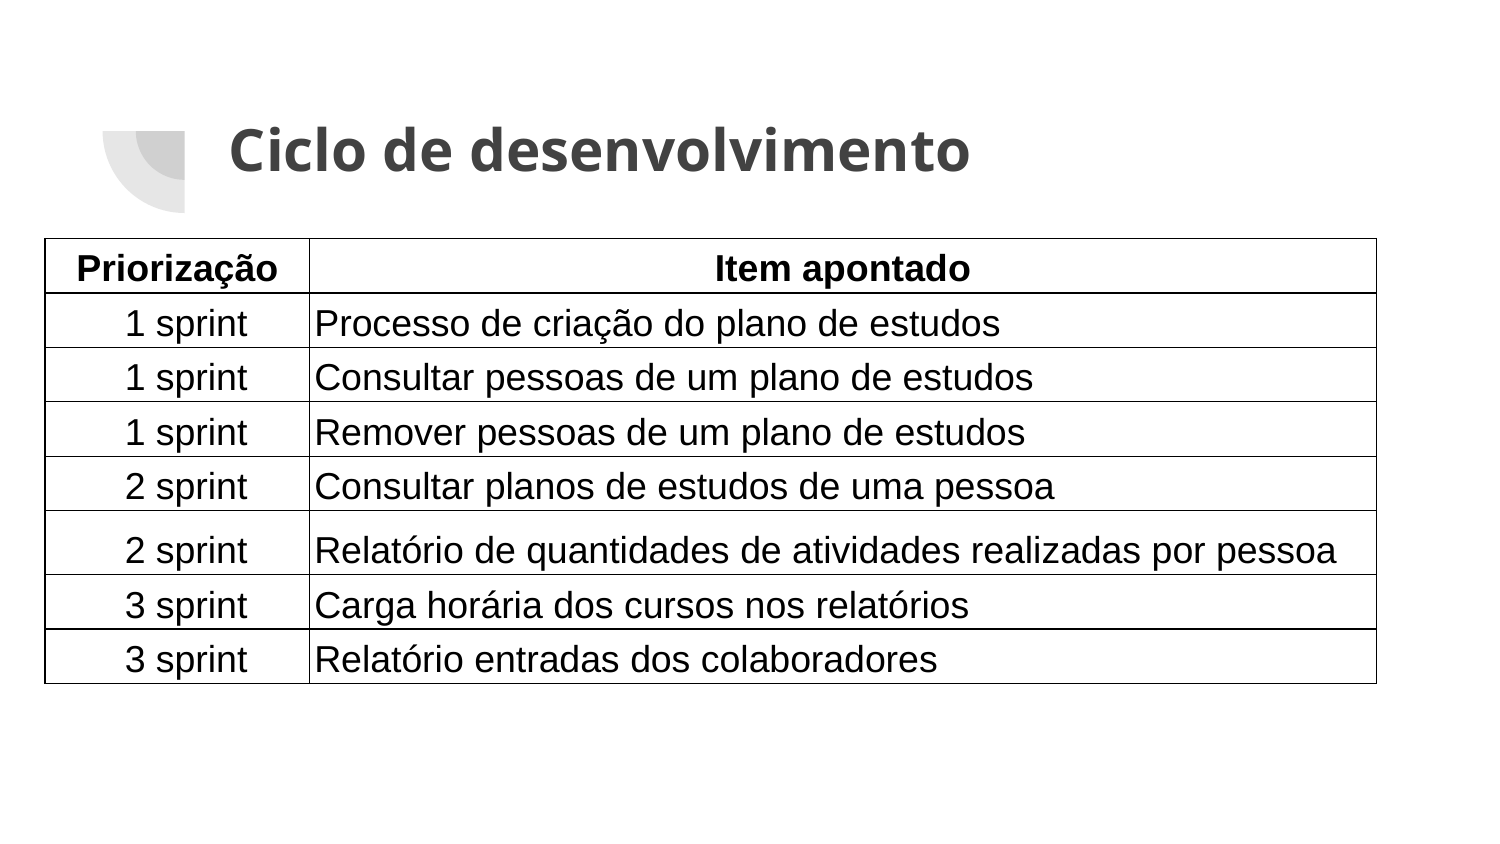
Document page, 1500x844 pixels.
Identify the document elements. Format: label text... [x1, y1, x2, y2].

table_cell 1 sprint [46, 402, 309, 456]
table_header Item apontado [310, 239, 1376, 292]
table_cell Relatório de quantidades de atividades realizadas por pessoa [310, 511, 1376, 574]
table_header Priorização [46, 239, 309, 292]
table_cell Consultar pessoas de um plano de estudos [310, 348, 1376, 401]
table_cell 3 sprint [46, 575, 309, 628]
table_cell 1 sprint [46, 348, 309, 401]
table_cell Carga horária dos cursos nos relatórios [310, 575, 1376, 628]
title Ciclo de desenvolvimento [213, 98, 1368, 238]
table_cell Remover pessoas de um plano de estudos [310, 402, 1376, 456]
table_cell 2 sprint [46, 457, 309, 510]
table_cell 1 sprint [46, 294, 309, 347]
table_cell Relatório entradas dos colaboradores [310, 630, 1376, 683]
table_cell 3 sprint [46, 630, 309, 683]
table_cell Processo de criação do plano de estudos [310, 294, 1376, 347]
table_cell 2 sprint [46, 511, 309, 574]
table_cell Consultar planos de estudos de uma pessoa [310, 457, 1376, 510]
